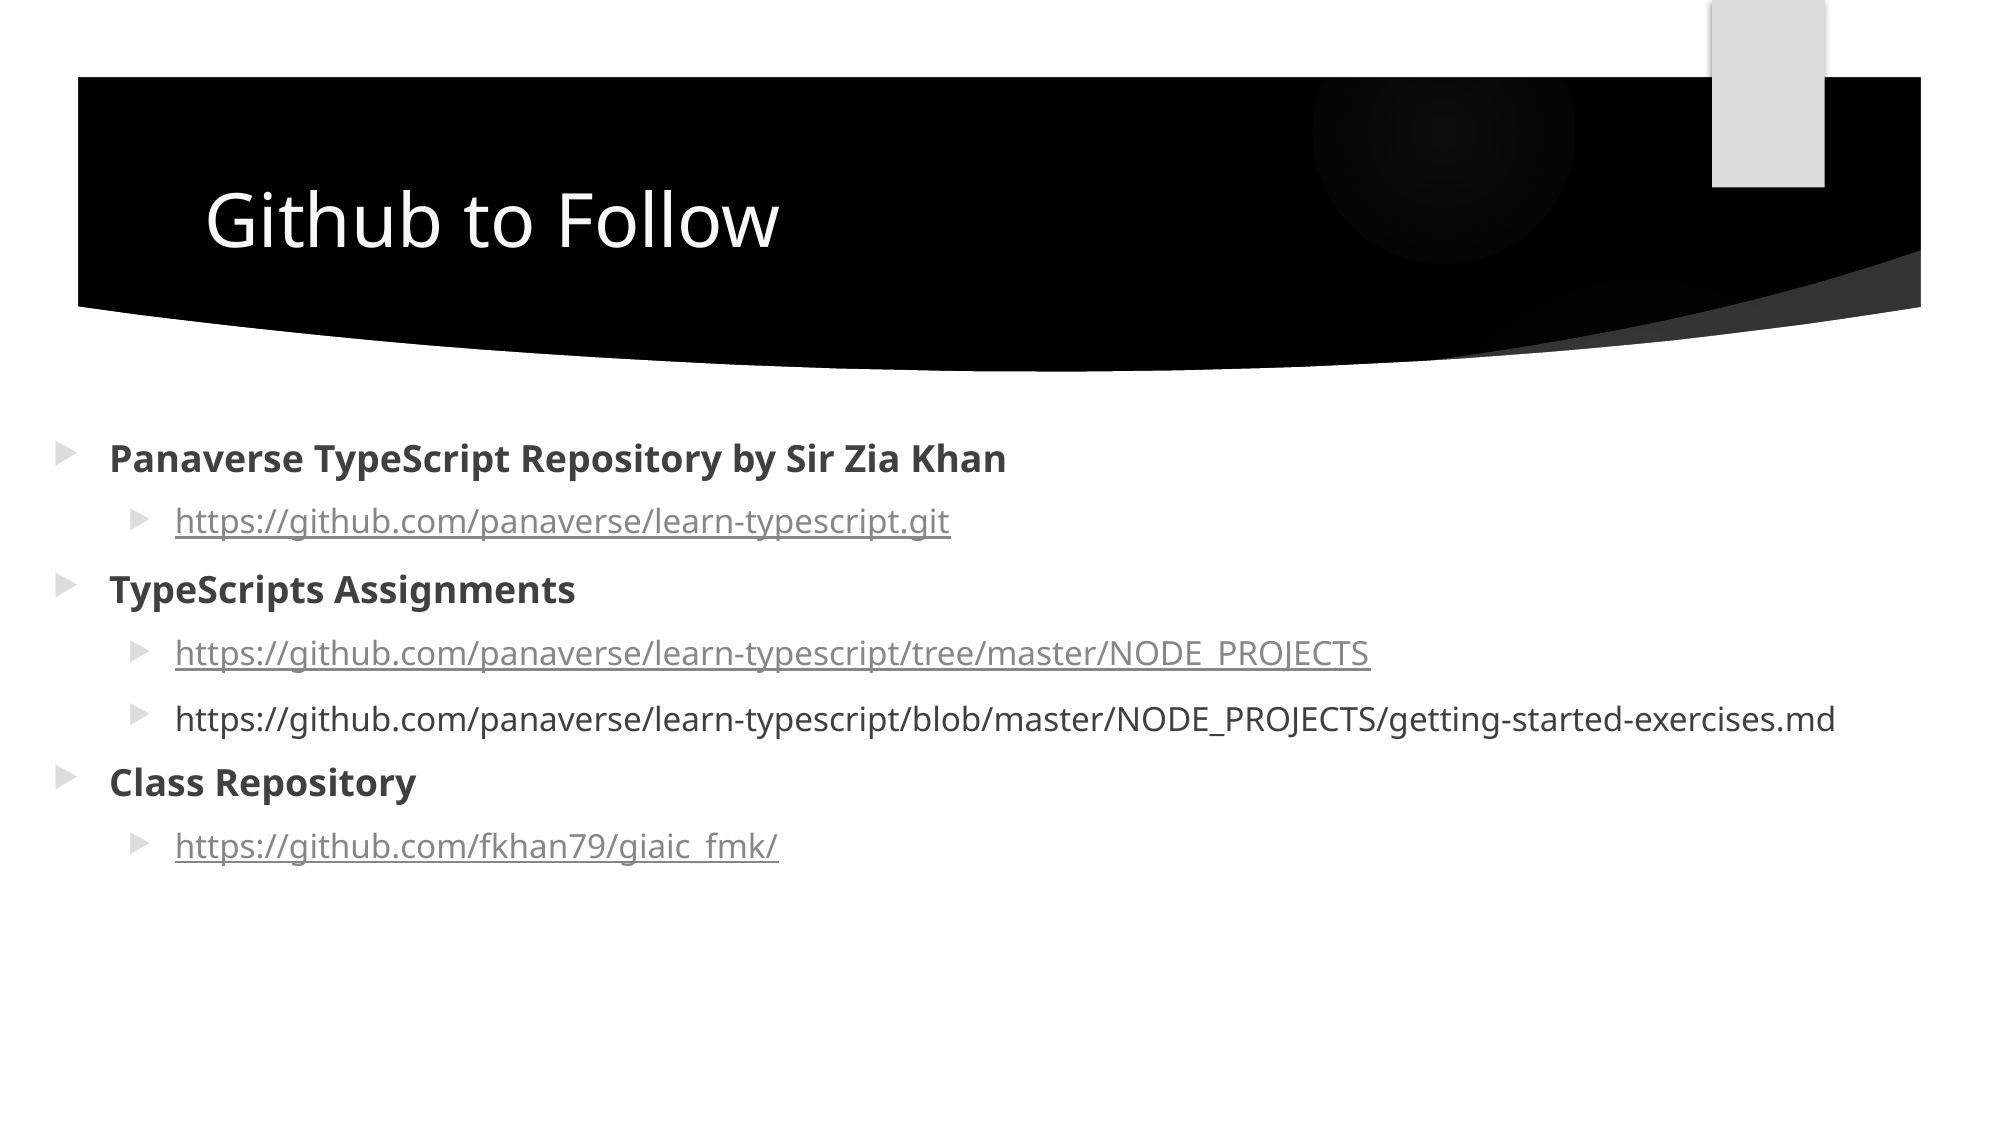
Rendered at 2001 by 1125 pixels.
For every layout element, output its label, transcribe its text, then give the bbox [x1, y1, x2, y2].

title Github to Follow [189, 159, 1627, 276]
list Panaverse TypeScript Repository by Sir Zia Khan https://github.com/panaverse/learn-typescript.git TypeScripts Assignments https://github.com/panaverse/learn-typescript/tree/master/NODE_PROJECTS https://github.com/panaverse/learn-typescript/blob/master/NODE_PROJECTS/getting-started-exercises.md Class Repository https://github.com/fkhan79/giaic_fmk/ [37, 427, 1947, 988]
